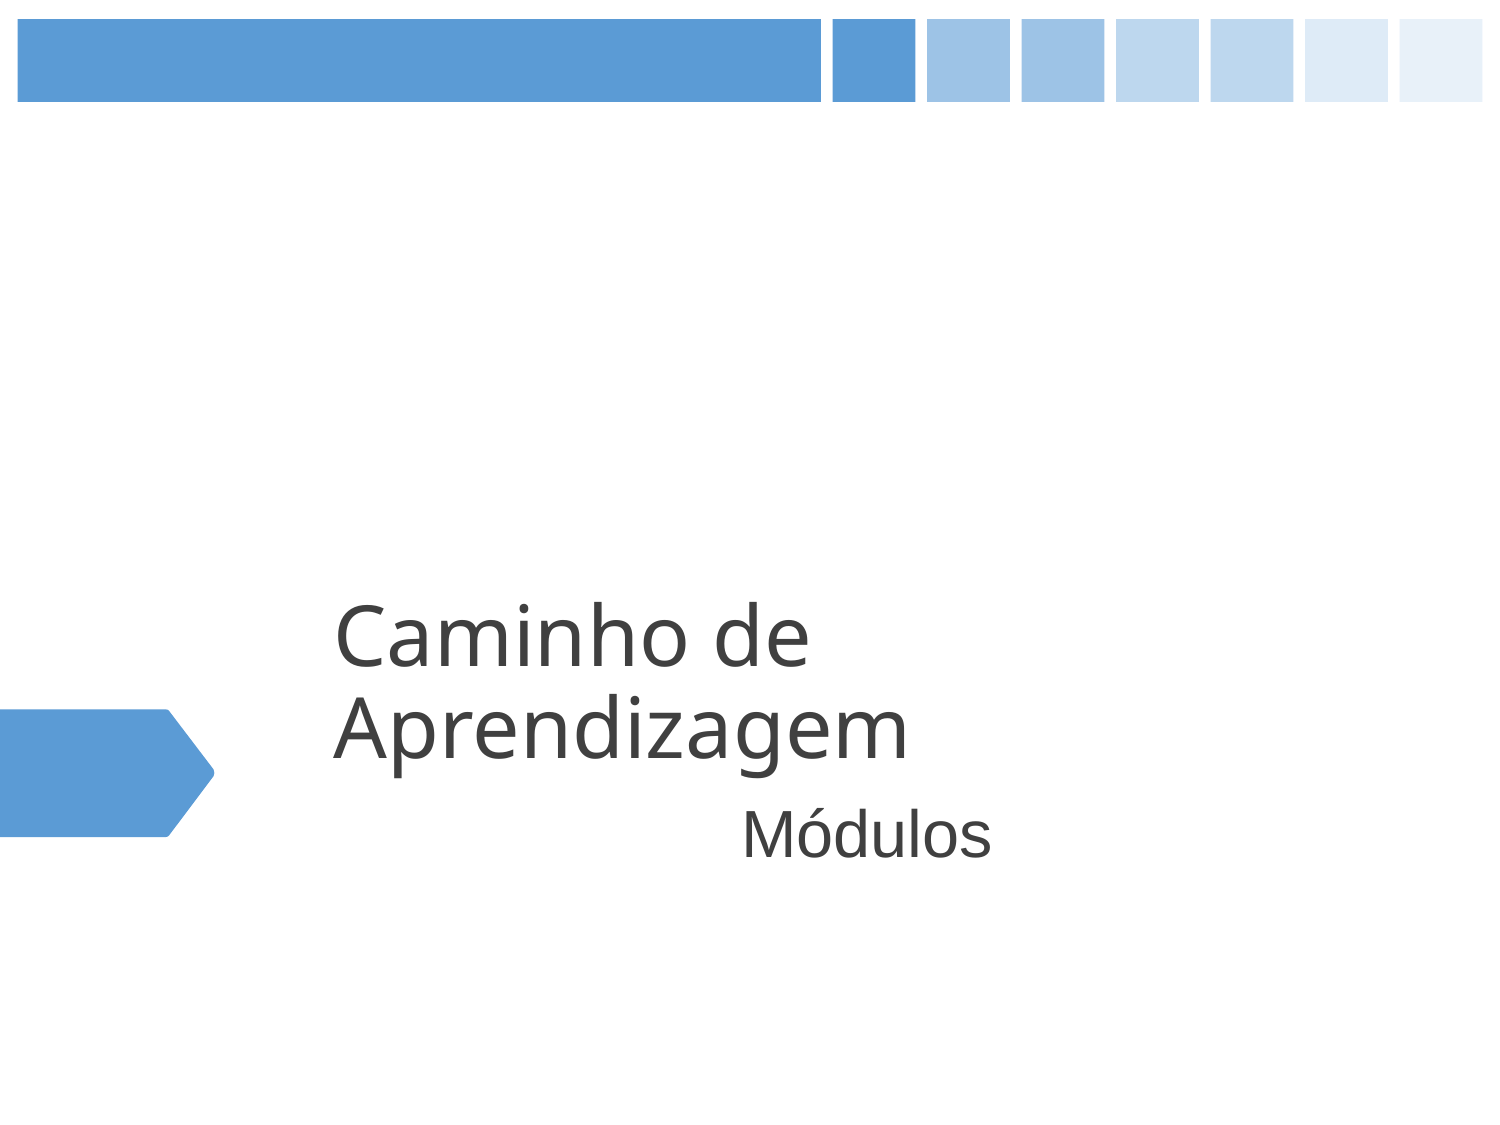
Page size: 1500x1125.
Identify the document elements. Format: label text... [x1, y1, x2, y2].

title Caminho de Aprendizagem [318, 412, 1416, 783]
subtitle Módulos [318, 783, 1416, 969]
